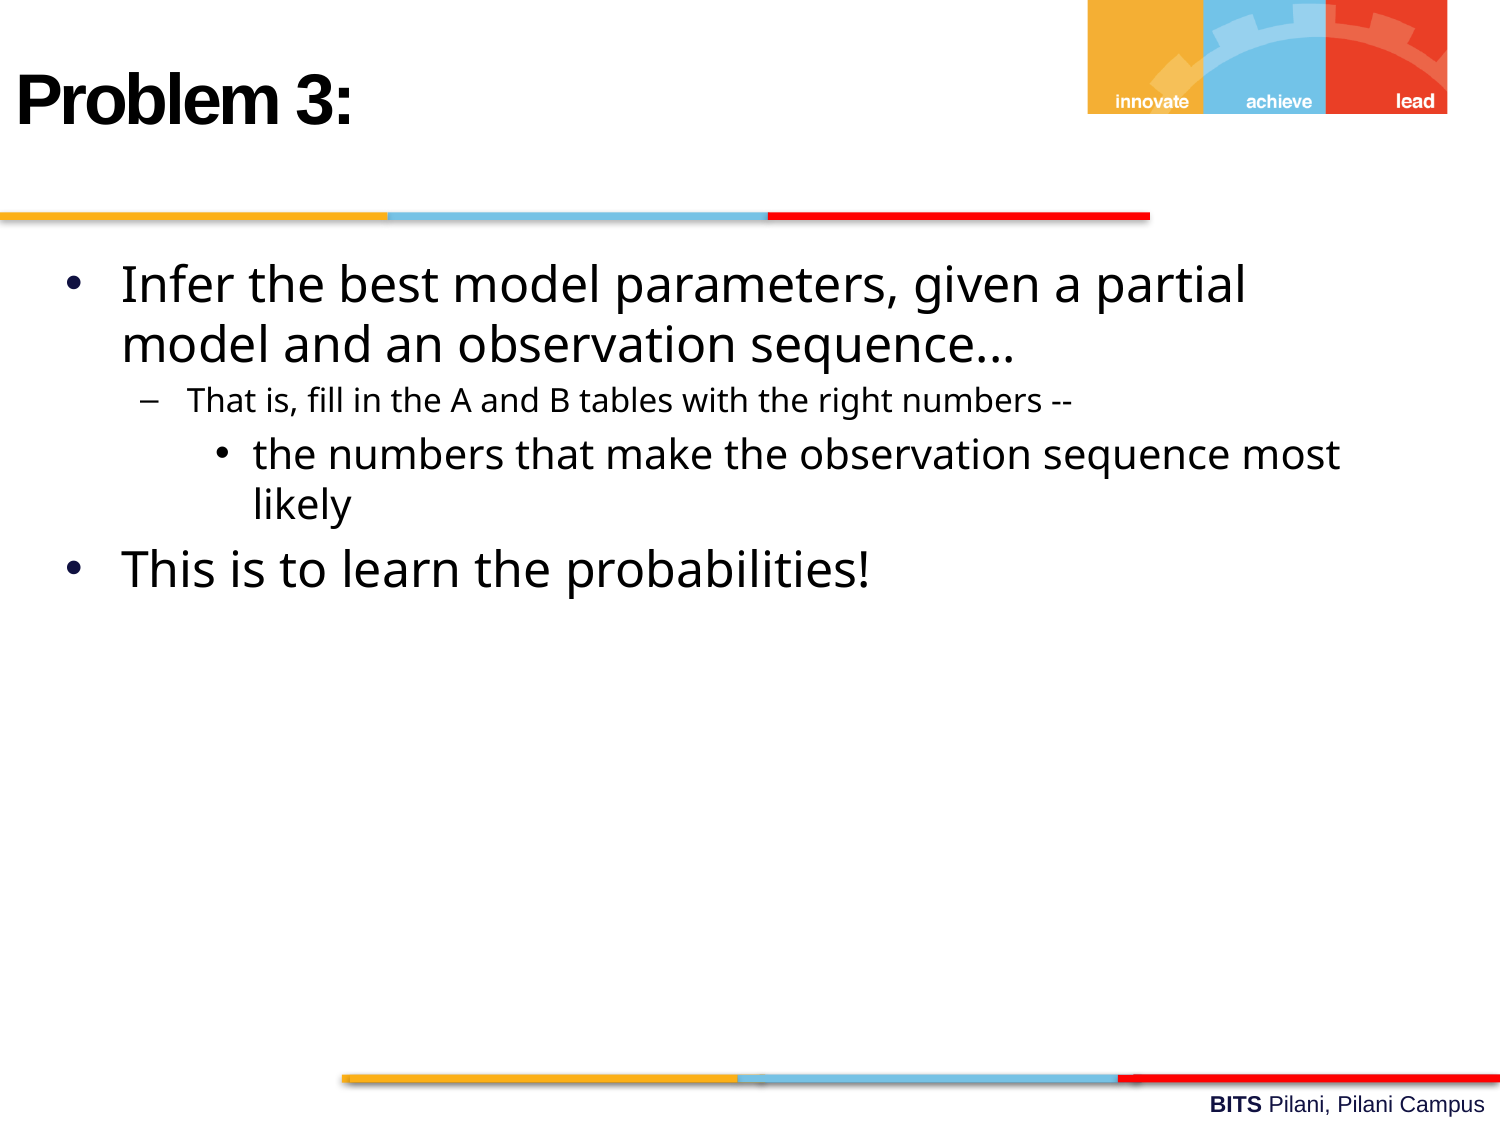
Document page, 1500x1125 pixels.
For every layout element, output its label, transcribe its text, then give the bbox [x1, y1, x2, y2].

list Infer the best model parameters, given a partial model and an observation sequence... That is, fill in the A and B tables with the right numbers -- the numbers that make the observation sequence most likely This is to learn the probabilities! [49, 244, 1401, 988]
picture [1087, 0, 1448, 114]
title Problem 3: [0, 45, 1350, 233]
